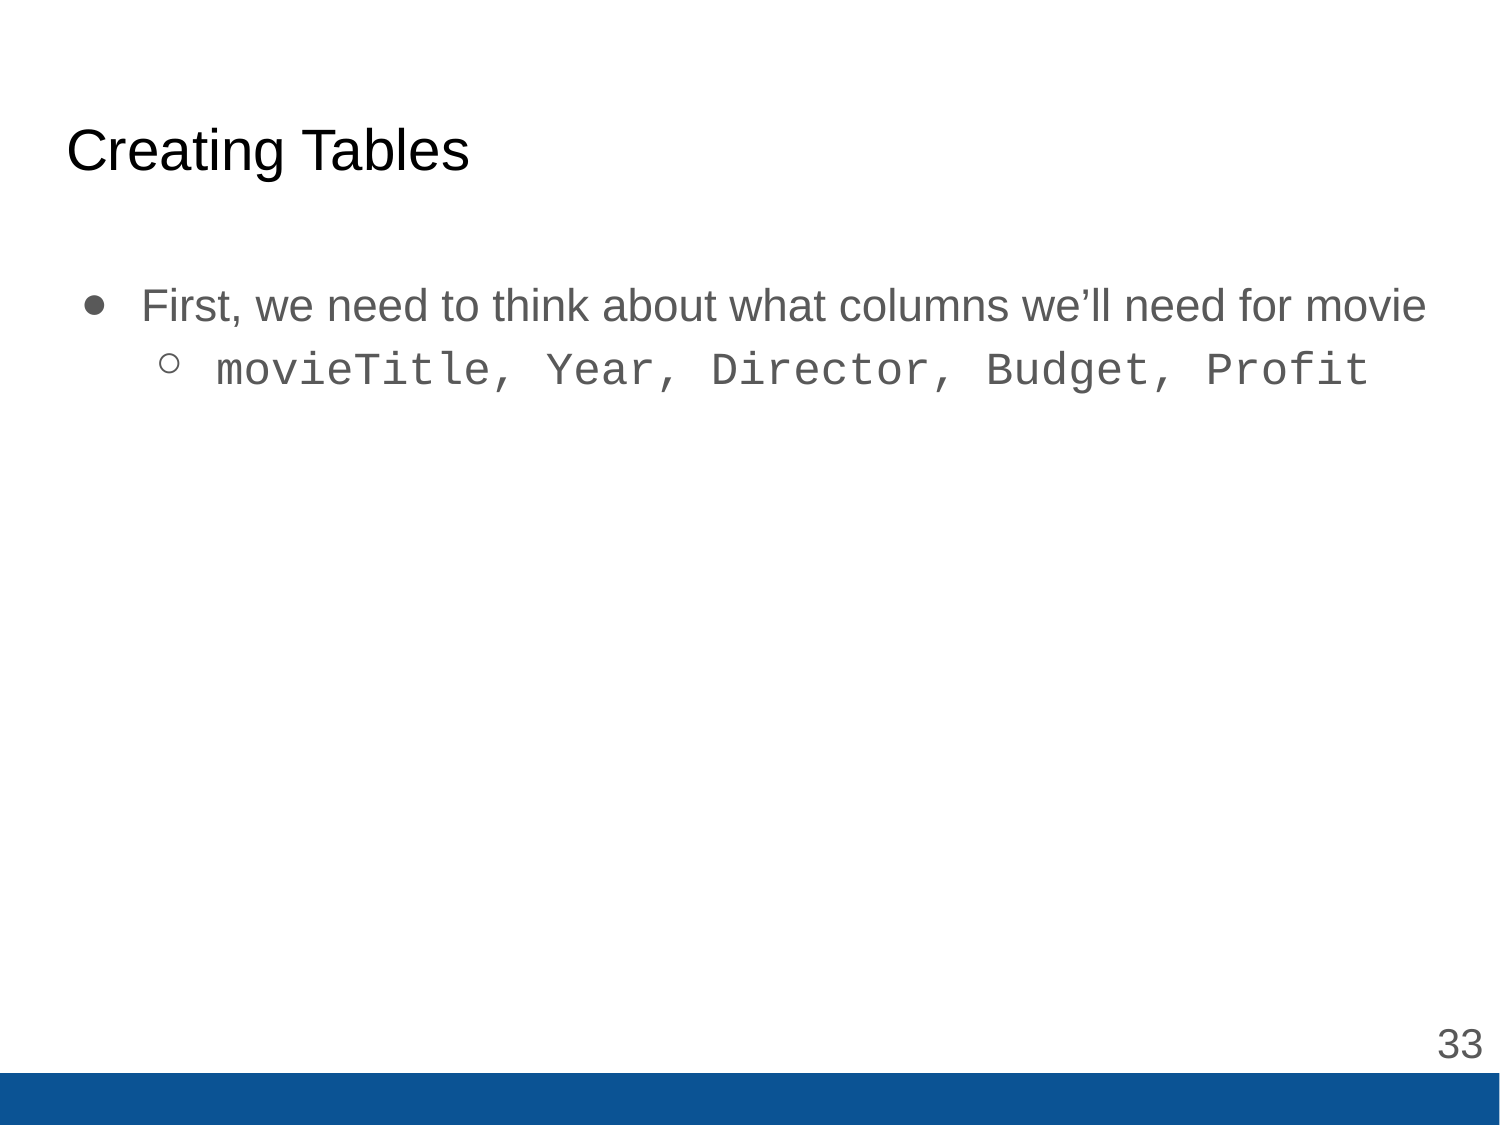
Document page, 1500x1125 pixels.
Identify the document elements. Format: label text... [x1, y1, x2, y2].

title Creating Tables [51, 97, 1449, 223]
slide_number ‹#› [1402, 999, 1499, 1086]
list First, we need to think about what columns we’ll need for movie movieTitle, Year, Director, Budget, Profit [51, 252, 1449, 1000]
